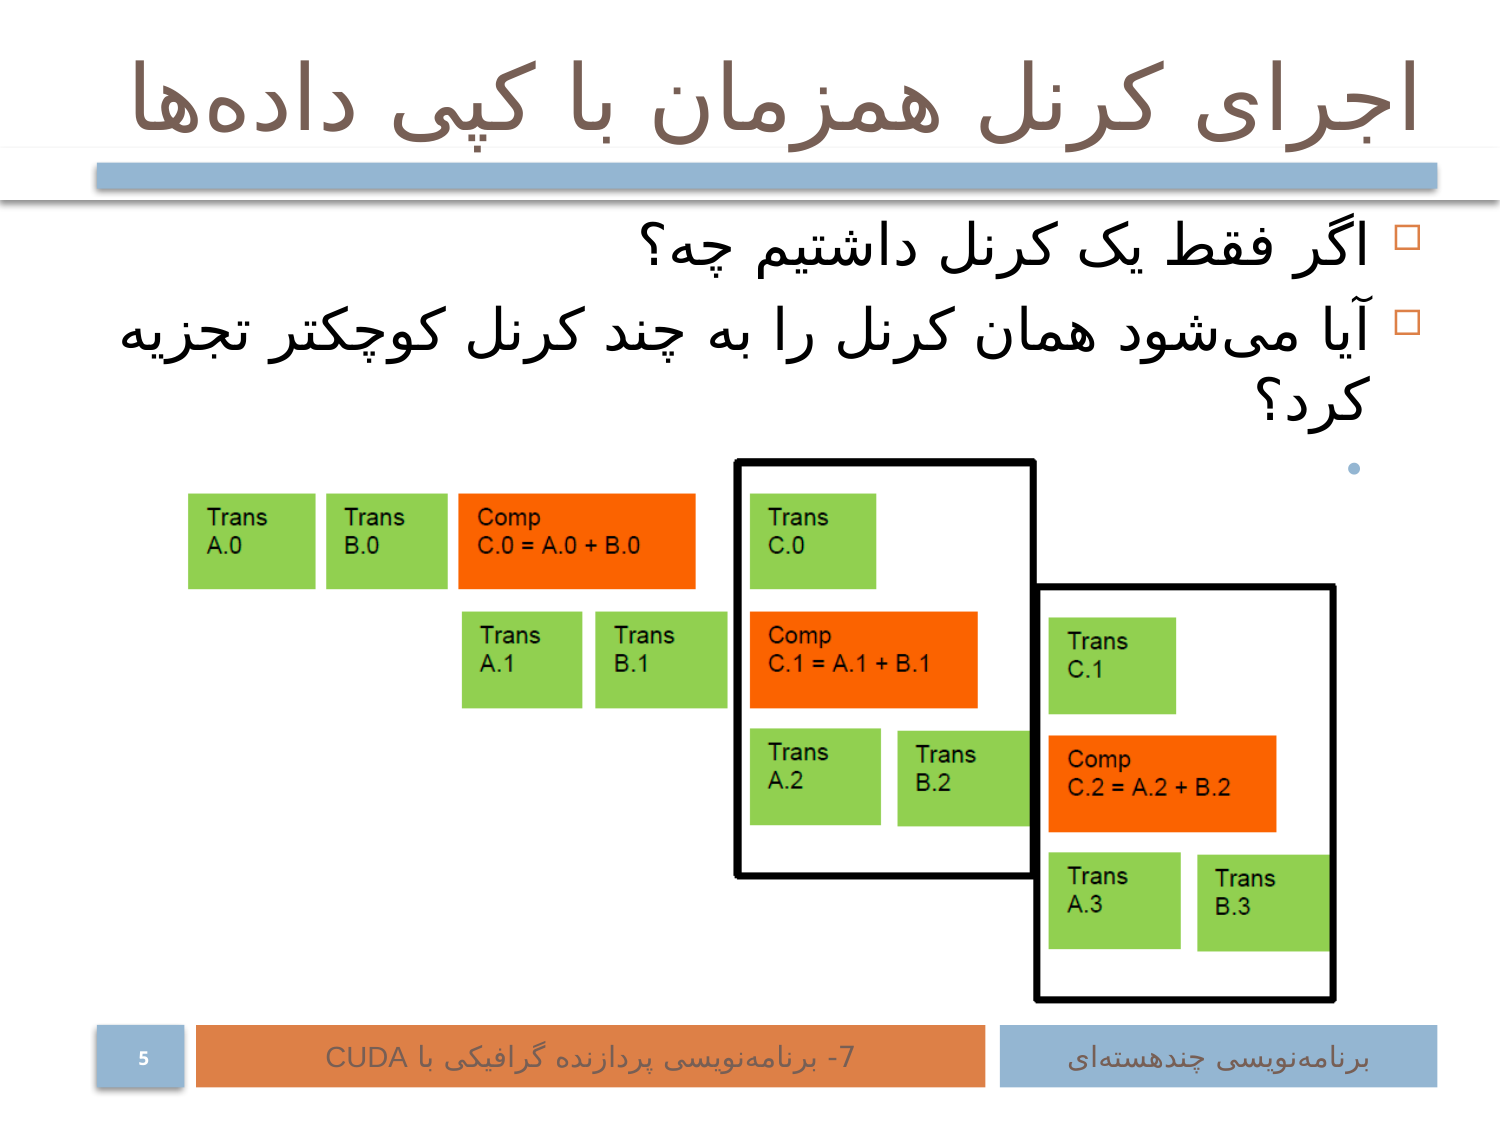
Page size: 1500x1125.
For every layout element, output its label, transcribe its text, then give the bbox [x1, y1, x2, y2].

slide_number برنامه‌نویسی چند‌هسته‌ای [999, 1025, 1438, 1088]
footer 7- برنامه‌نویسی پردازنده گرافیکی با CUDA [196, 1031, 986, 1088]
list اگر فقط یک کرنل داشتیم چه؟ آیا می‌شود همان کرنل را به چند کرنل کوچکتر تجزیه کرد؟ به این تکنیک Kernel Slicing می‌گویند. [100, 200, 1438, 1000]
picture [174, 437, 1345, 1020]
slide_number 5 [99, 1038, 188, 1079]
title اجرای کرنل همزمان با کپی داده‌ها [100, 37, 1438, 150]
